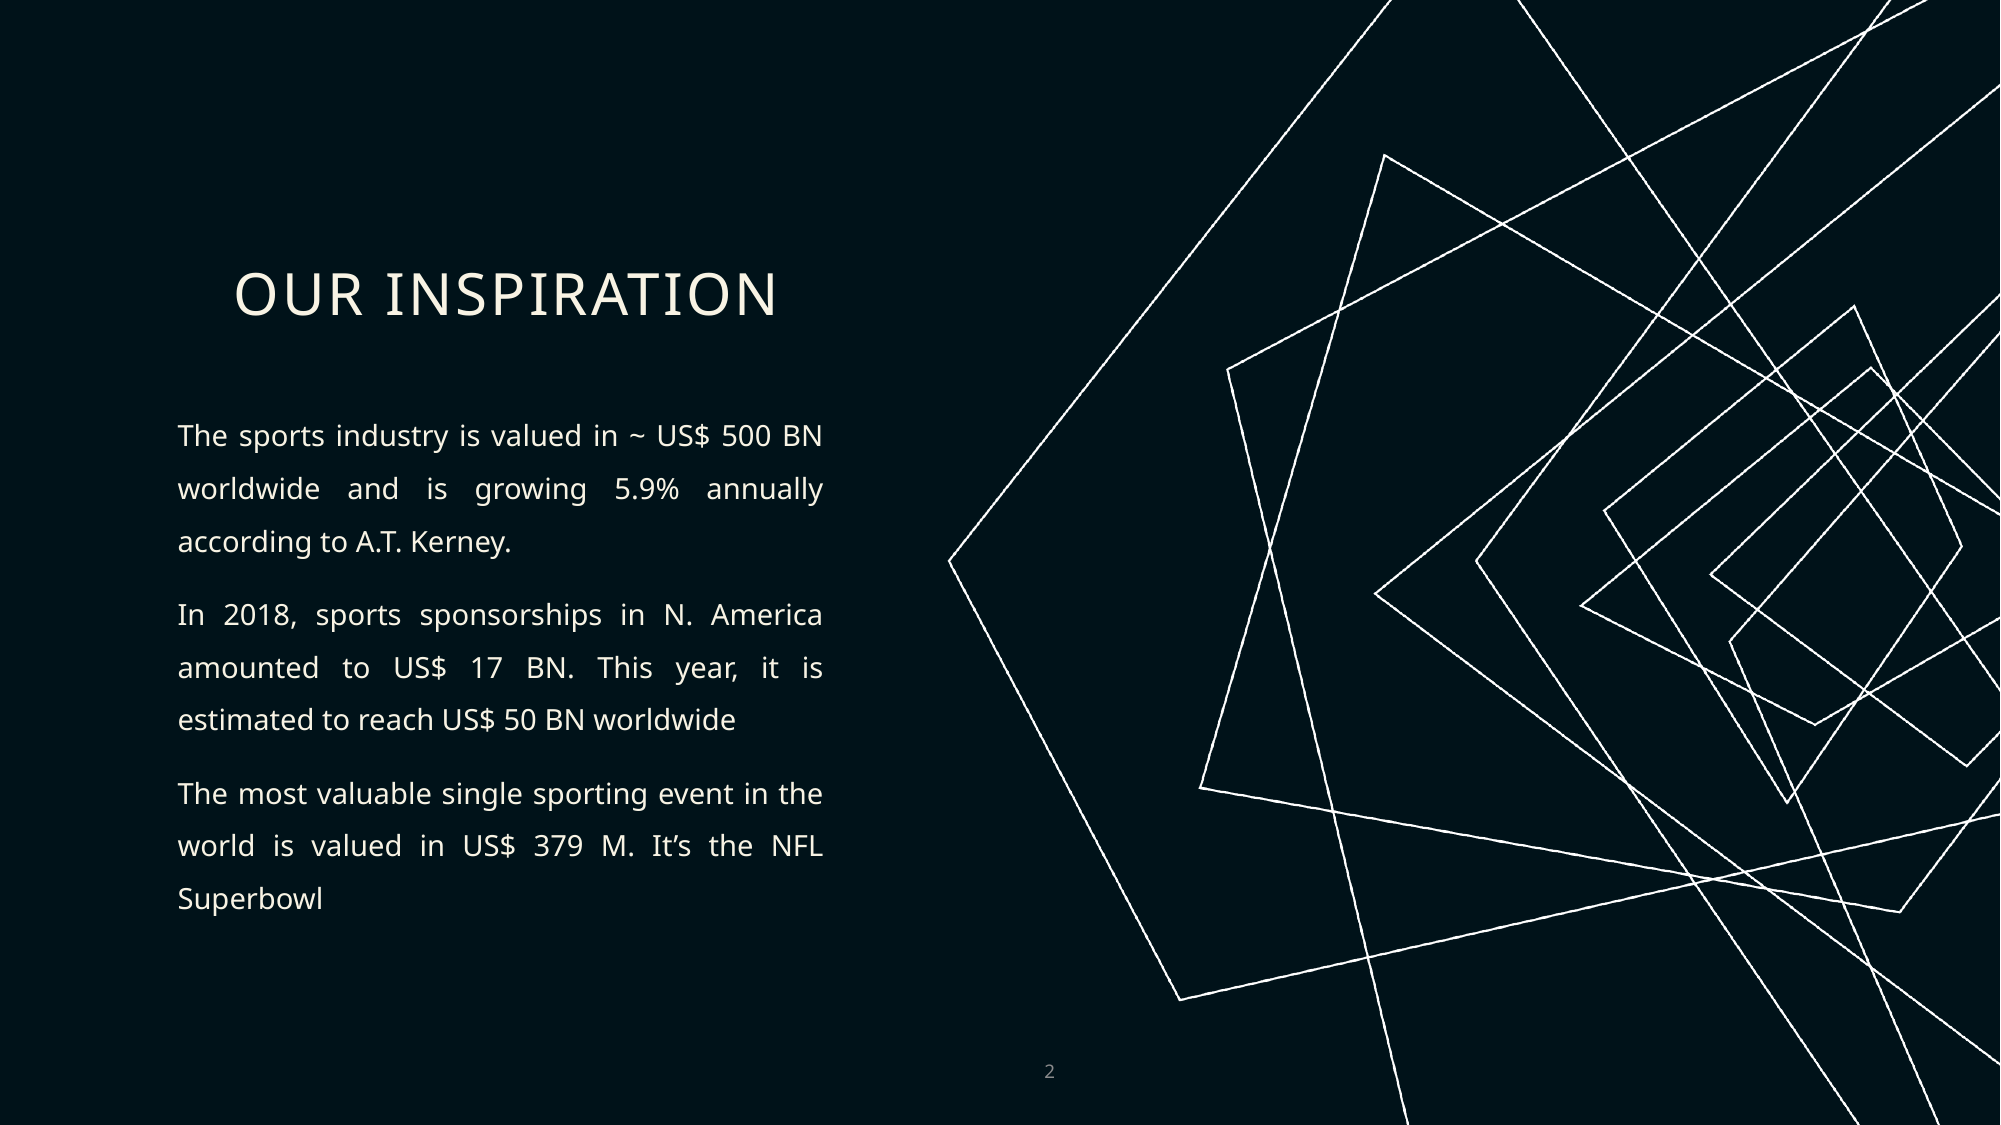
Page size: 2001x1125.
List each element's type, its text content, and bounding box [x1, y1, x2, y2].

title OUR INSPIRATION [218, 167, 821, 336]
list The sports industry is valued in ~ US$ 500 BN worldwide and is growing 5.9% annually according to A.T. Kerney. In 2018, sports sponsorships in N. America amounted to US$ 17 BN. This year, it is estimated to reach US$ 50 BN worldwide The most valuable single sporting event in the world is valued in US$ 379 M. It’s the NFL Superbowl [162, 392, 839, 1006]
picture [900, 0, 2000, 1125]
slide_number 2 [908, 1042, 1071, 1103]
